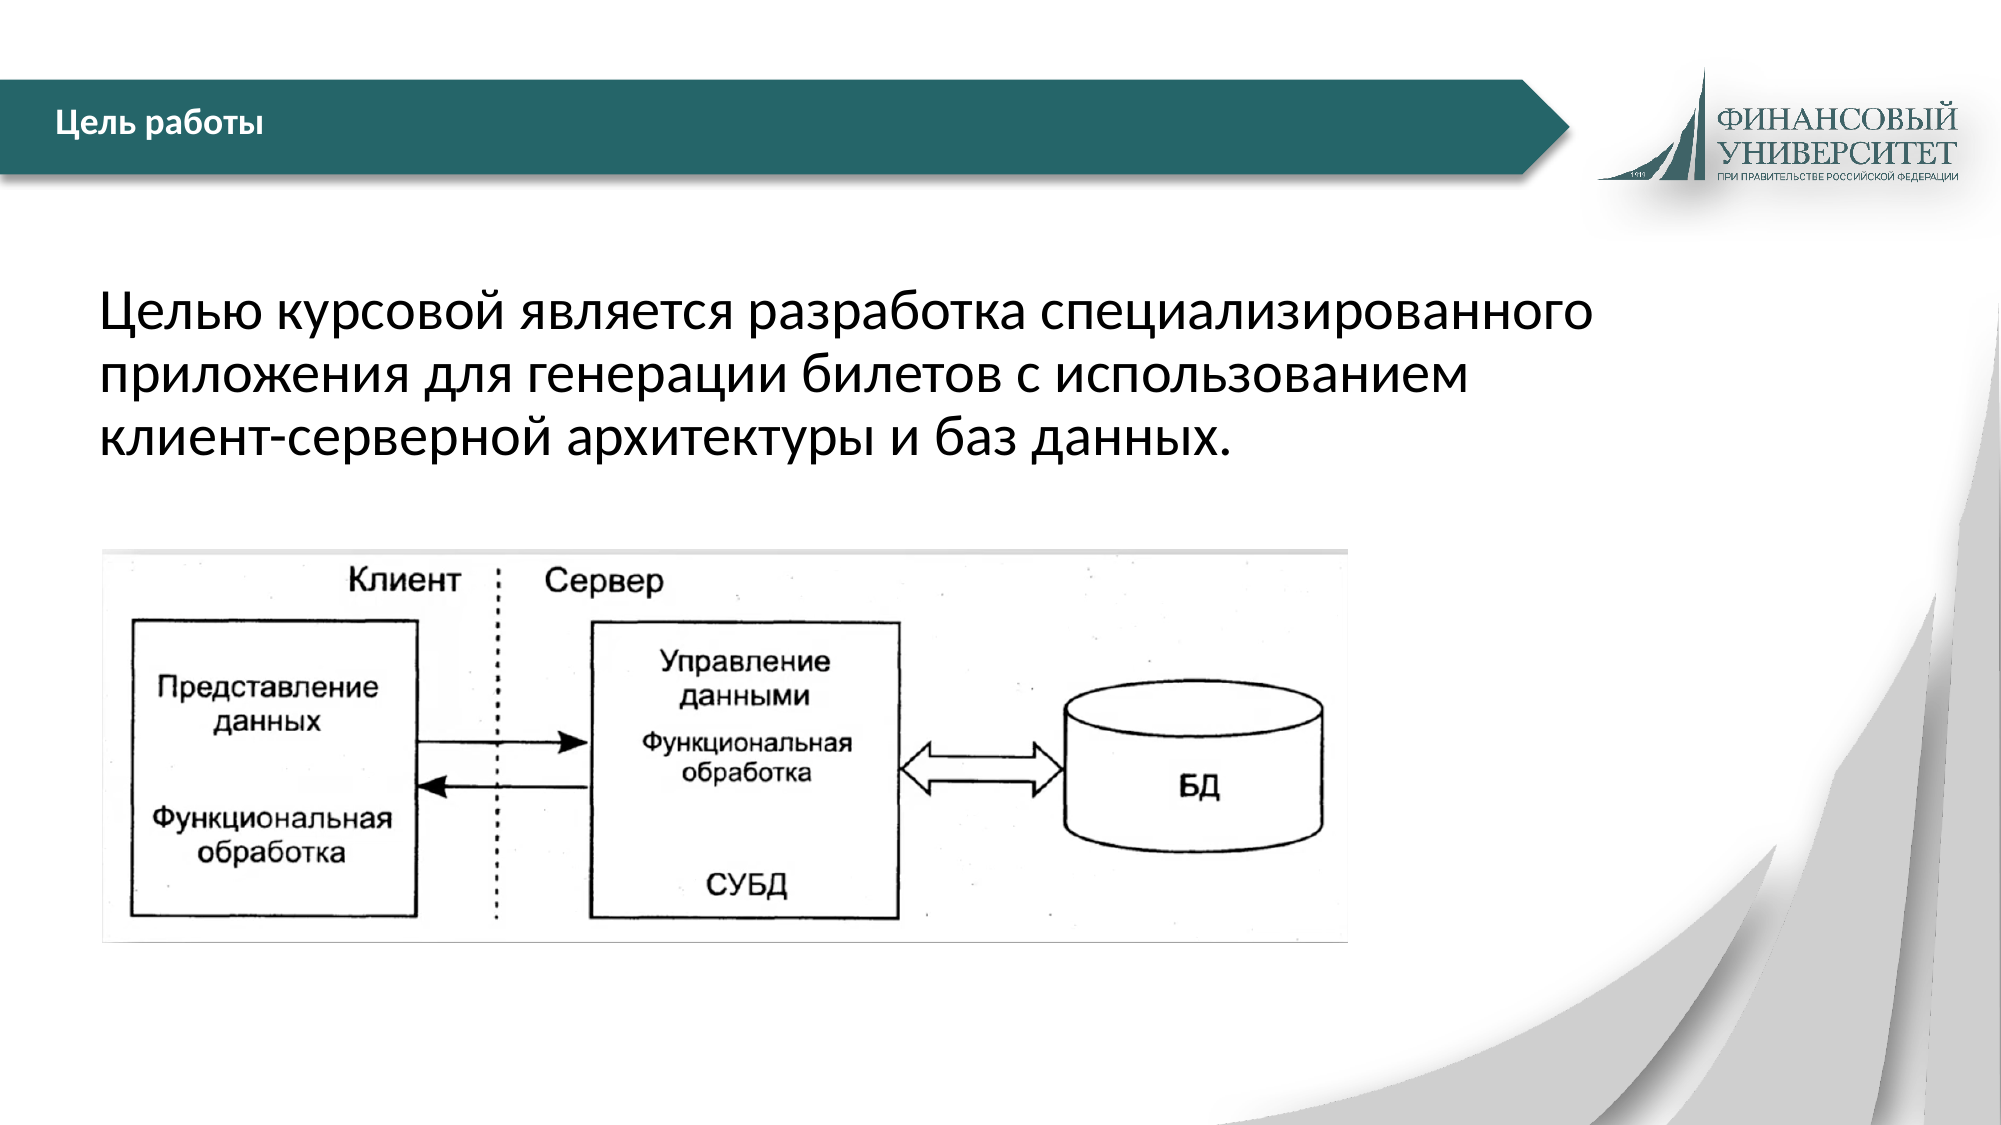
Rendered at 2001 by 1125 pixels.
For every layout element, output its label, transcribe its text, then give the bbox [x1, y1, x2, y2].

list Целью курсовой является разработка специализированного приложения для генерации билетов с использованием клиент-серверной архитектуры и баз данных. [84, 272, 1665, 488]
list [102, 549, 1348, 943]
picture [1216, 303, 2000, 1125]
title Цель работы [40, 94, 1746, 157]
picture [1595, 62, 1959, 192]
